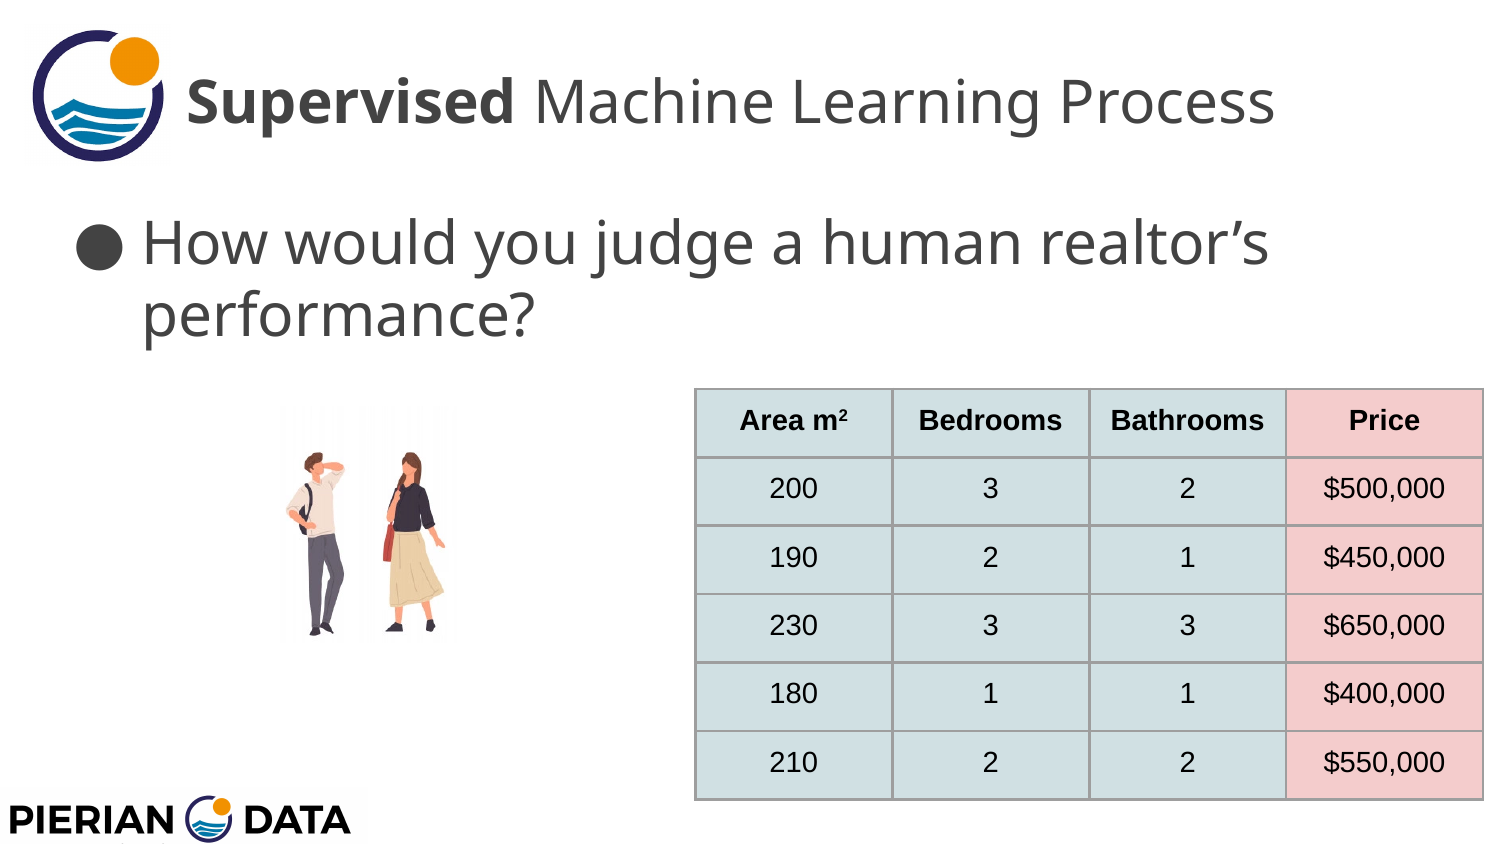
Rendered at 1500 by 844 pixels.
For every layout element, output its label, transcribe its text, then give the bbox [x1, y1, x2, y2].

table_header Bedrooms [894, 390, 1088, 456]
table_header Price [1287, 390, 1482, 456]
table_header Bathrooms [1091, 390, 1285, 456]
table_cell 1 [894, 664, 1088, 730]
table_cell 3 [894, 459, 1088, 524]
table_cell 180 [697, 664, 891, 730]
table_cell 2 [894, 527, 1088, 593]
table_cell $500,000 [1287, 459, 1482, 524]
table_cell 2 [1091, 459, 1285, 524]
table_cell 1 [1091, 664, 1285, 730]
table_cell 1 [1091, 527, 1285, 593]
table_header Area m2 [697, 390, 891, 456]
table_cell $650,000 [1287, 595, 1482, 661]
table_cell 3 [894, 595, 1088, 661]
table_cell 210 [697, 732, 891, 798]
table_cell 2 [894, 732, 1088, 798]
picture [24, 24, 172, 167]
table_cell $550,000 [1287, 732, 1482, 798]
table_cell $450,000 [1287, 527, 1482, 593]
table_cell 190 [697, 527, 891, 593]
picture [279, 406, 457, 644]
table_cell 2 [1091, 732, 1285, 798]
table_cell 200 [697, 459, 891, 524]
table_cell 3 [1091, 595, 1285, 661]
list How would you judge a human realtor’s performance? [51, 189, 1476, 750]
title Supervised Machine Learning Process [176, 48, 1449, 143]
table_cell 230 [697, 595, 891, 661]
table_cell $400,000 [1287, 664, 1482, 730]
picture [0, 787, 368, 844]
